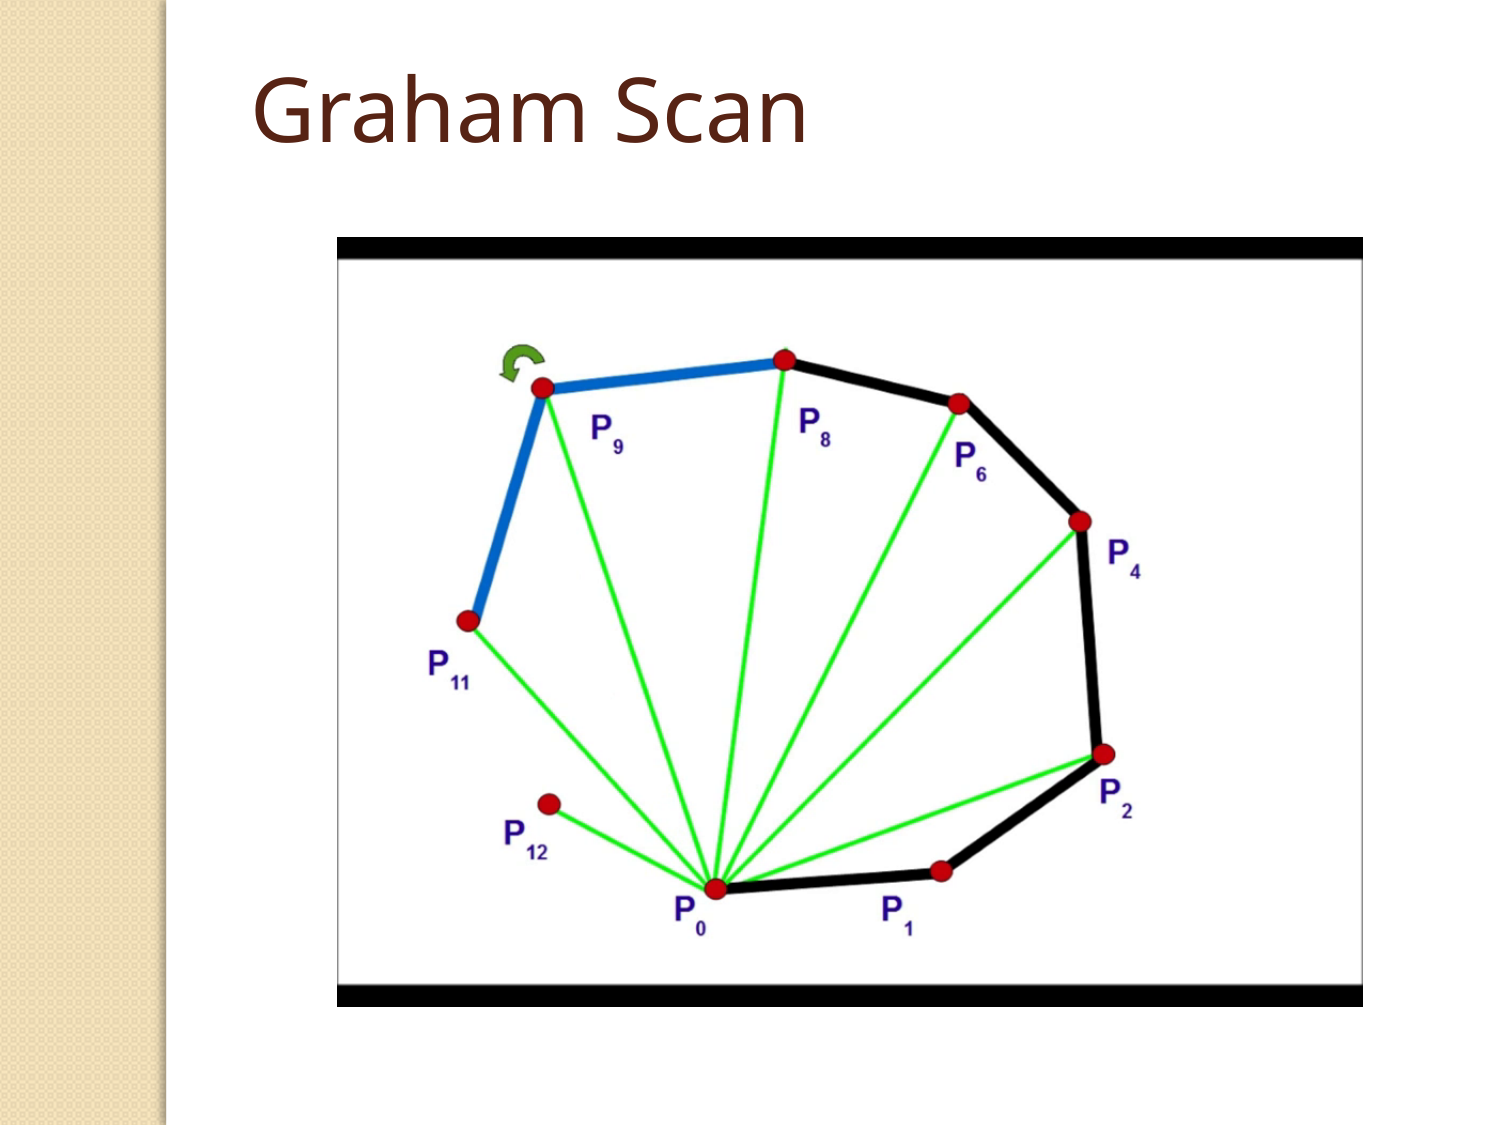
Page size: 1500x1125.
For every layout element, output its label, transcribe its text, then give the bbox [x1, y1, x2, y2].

picture [337, 237, 1363, 1007]
text_box Graham Scan [235, 45, 1466, 233]
